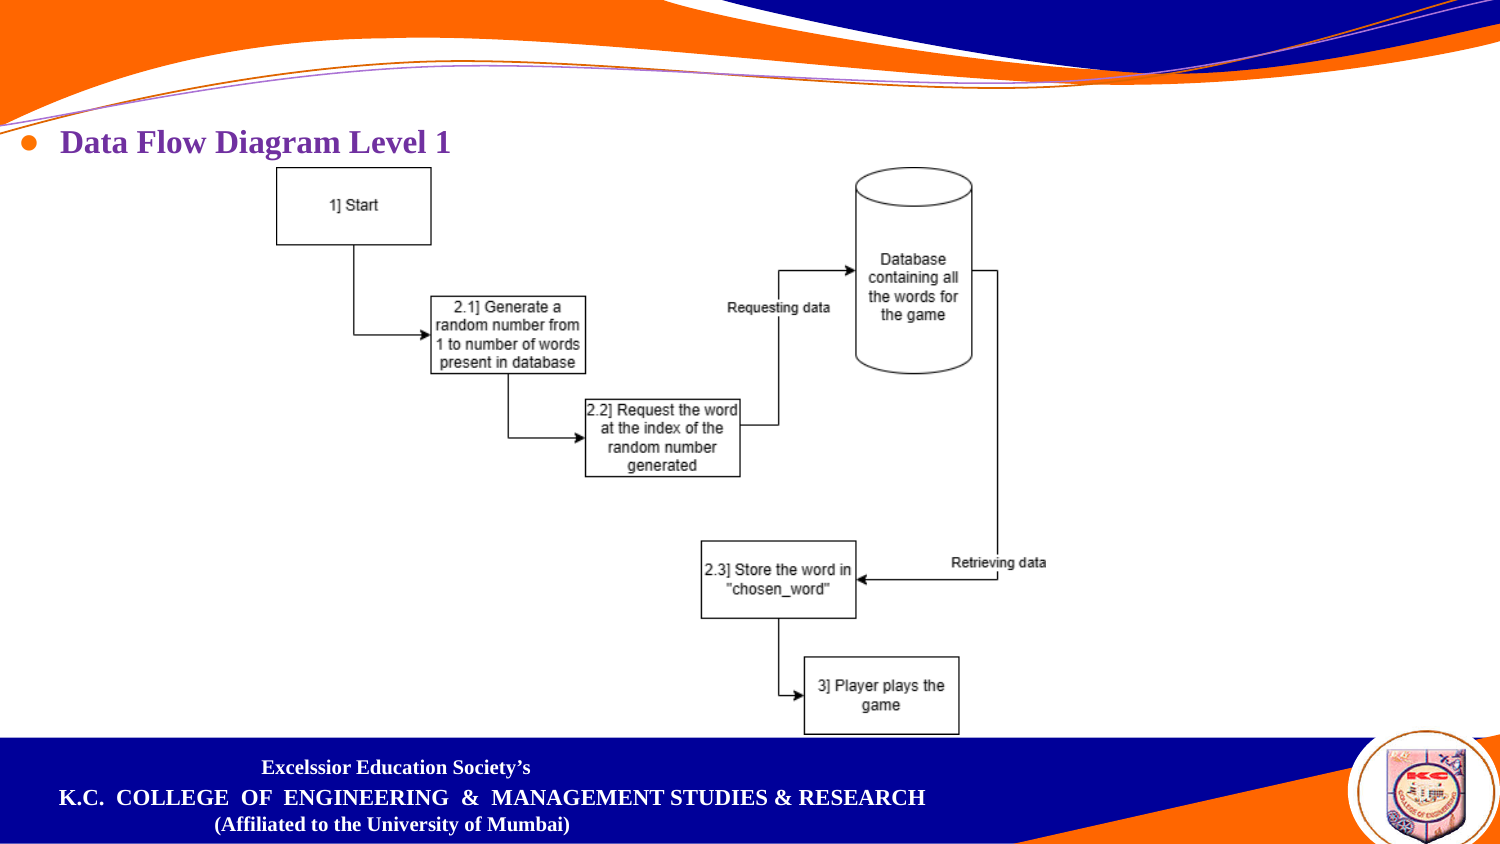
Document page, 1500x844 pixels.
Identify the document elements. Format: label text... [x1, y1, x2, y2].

picture [276, 167, 1046, 735]
list Data Flow Diagram Level 1 [0, 67, 1350, 621]
picture [1347, 721, 1500, 844]
